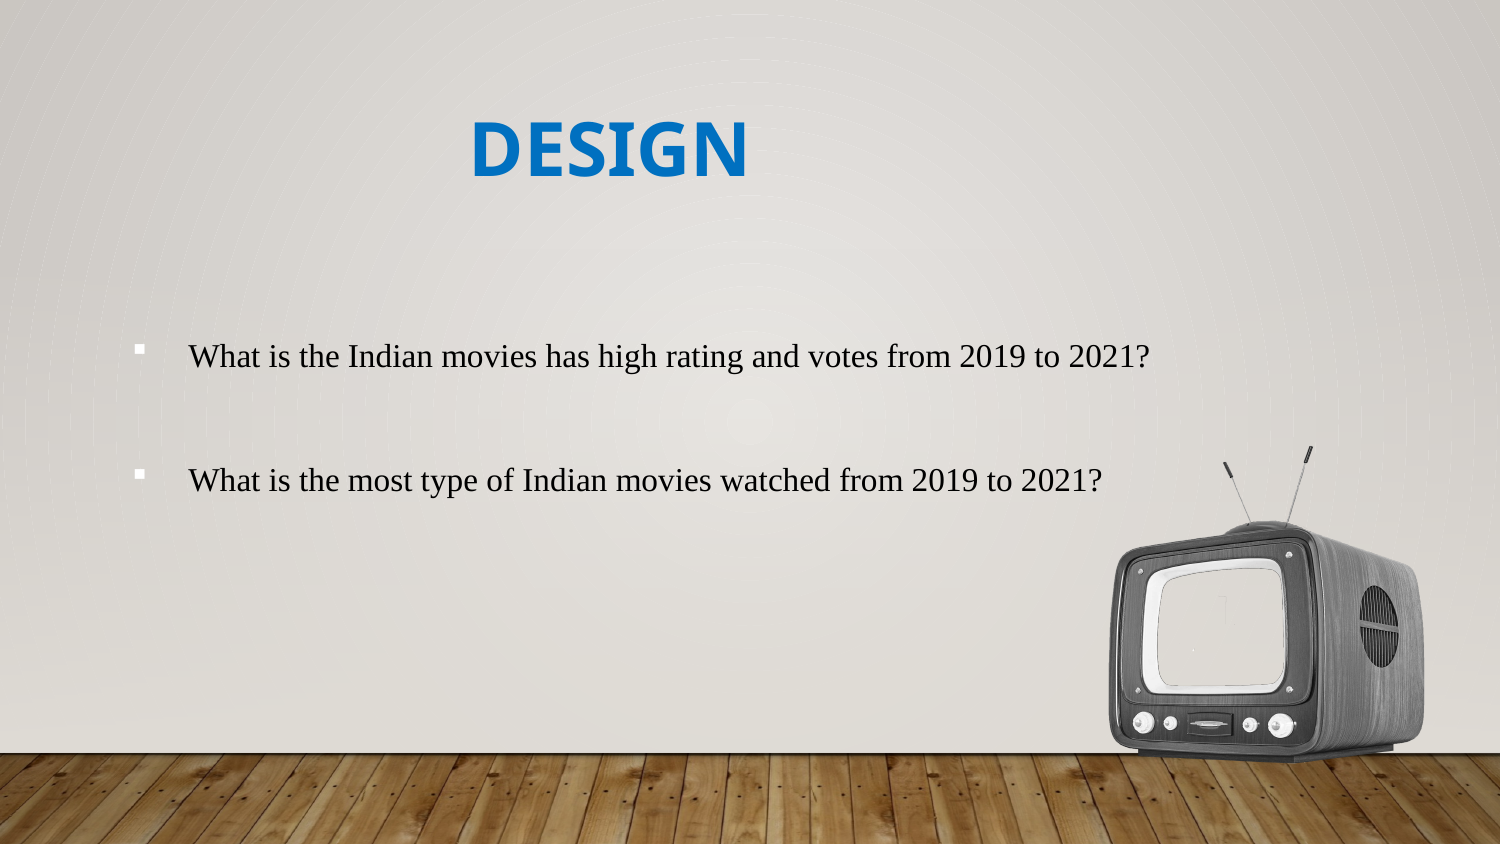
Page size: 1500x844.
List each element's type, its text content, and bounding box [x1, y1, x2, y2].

picture [0, 434, 1500, 844]
list What is the Indian movies has high rating and votes from 2019 to 2021? What is the most type of Indian movies watched from 2019 to 2021? [116, 210, 1383, 678]
title Design [293, 69, 927, 164]
